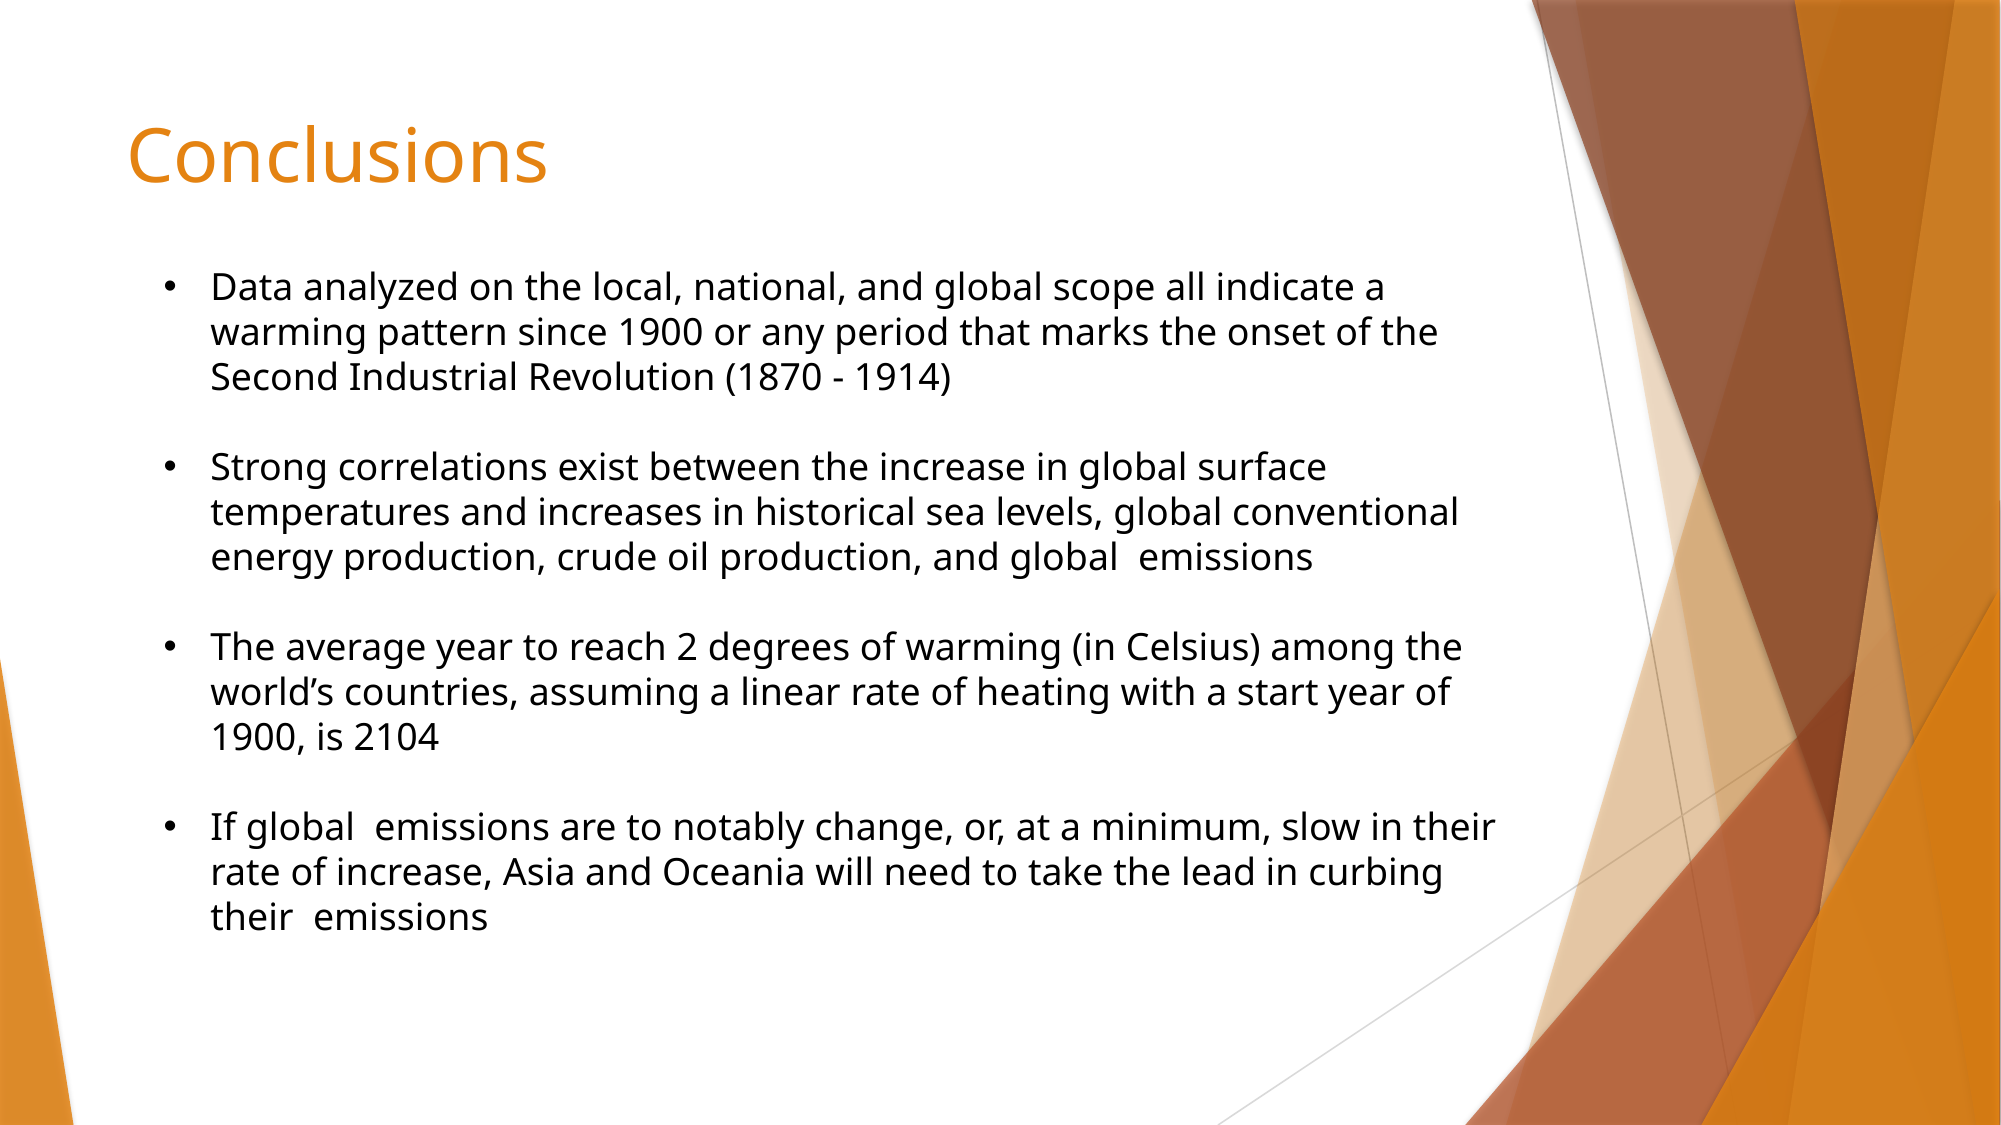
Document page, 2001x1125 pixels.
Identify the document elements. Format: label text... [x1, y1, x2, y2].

title Conclusions [111, 99, 1522, 317]
